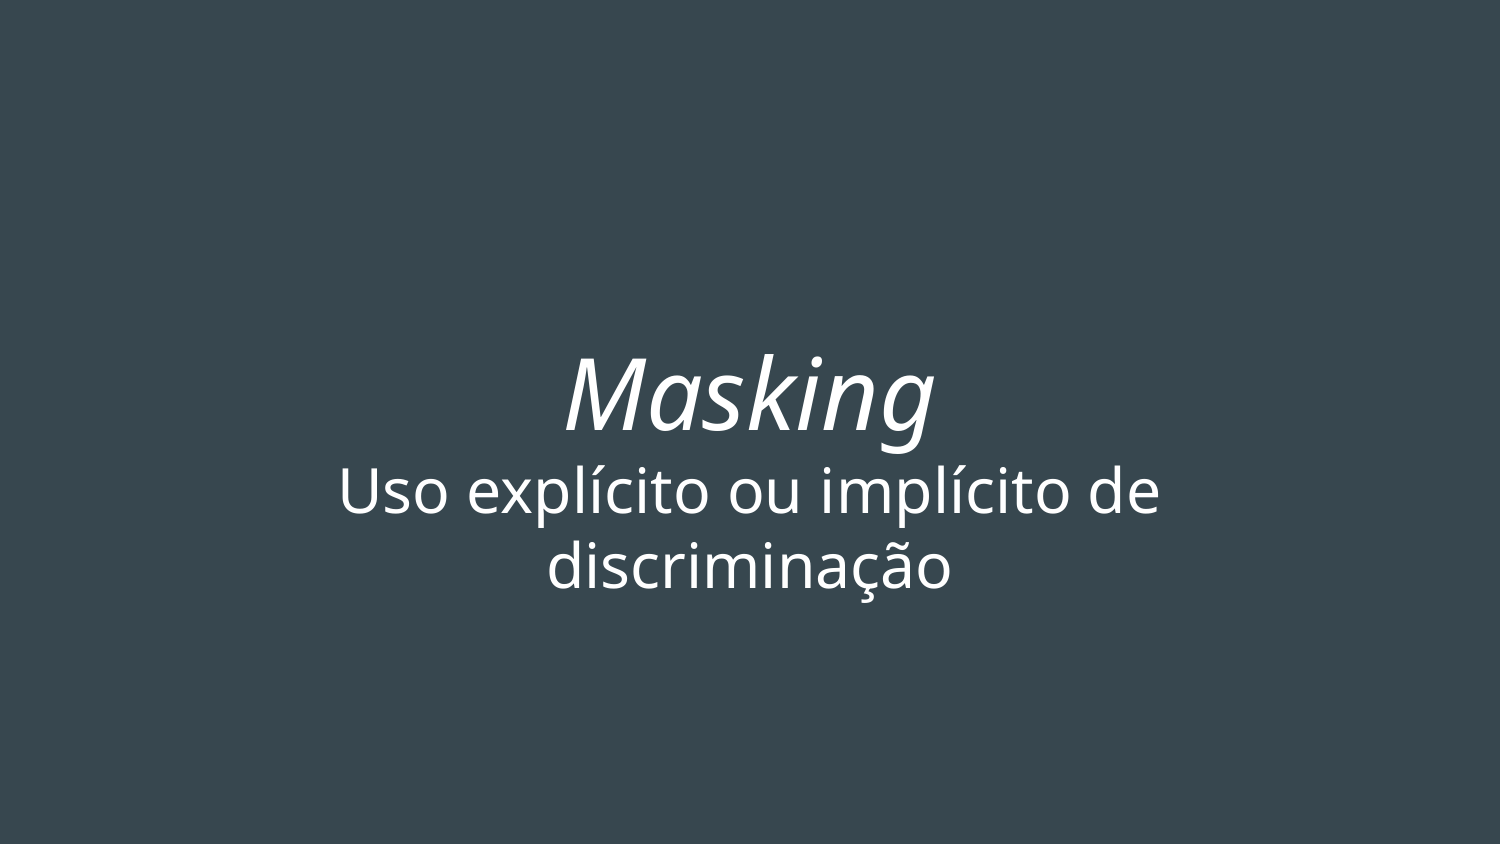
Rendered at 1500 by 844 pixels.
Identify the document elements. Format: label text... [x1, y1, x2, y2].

title Masking [0, 307, 1500, 473]
title Uso explícito ou implícito de discriminação [244, 453, 1255, 600]
